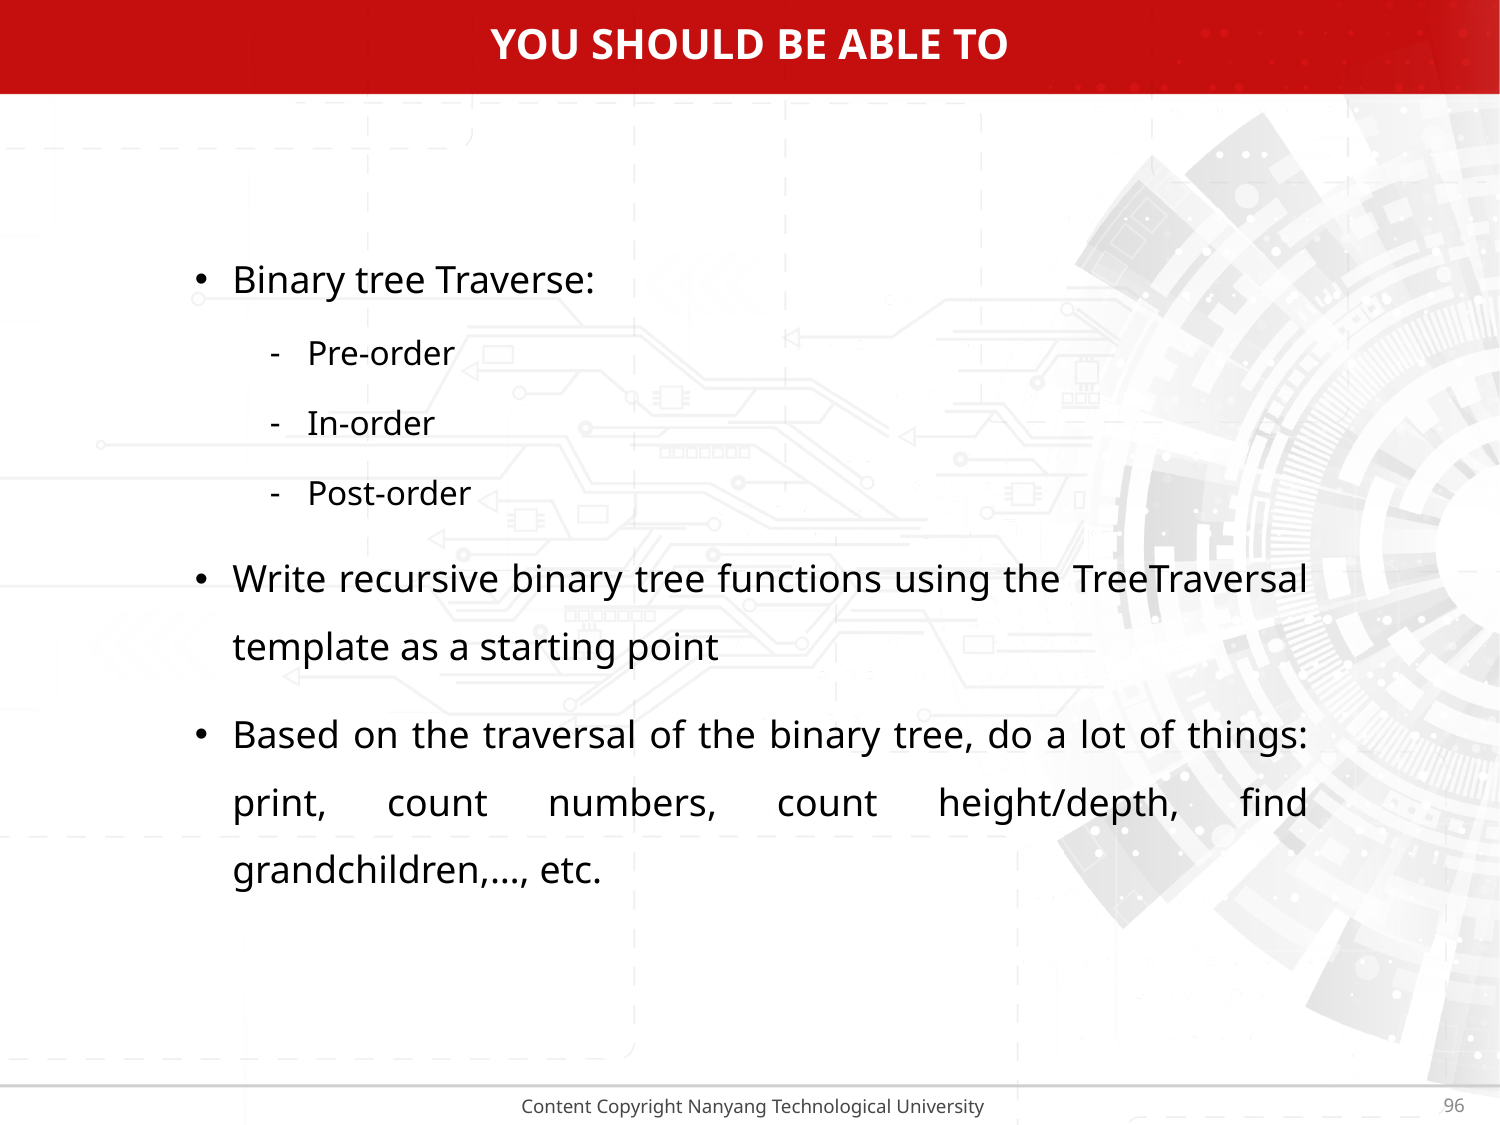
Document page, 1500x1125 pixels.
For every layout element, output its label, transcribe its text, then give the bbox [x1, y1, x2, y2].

picture [0, 1088, 1500, 1125]
picture [0, 93, 1500, 1084]
text_box Binary tree Traverse: Pre-order In-order Post-order Write recursive binary tree functions using the TreeTraversal template as a starting point Based on the traversal of the binary tree, do a lot of things: print, count numbers, count height/depth, find grandchildren,…, etc. [180, 226, 1325, 936]
title You should be able to [0, 0, 1500, 93]
